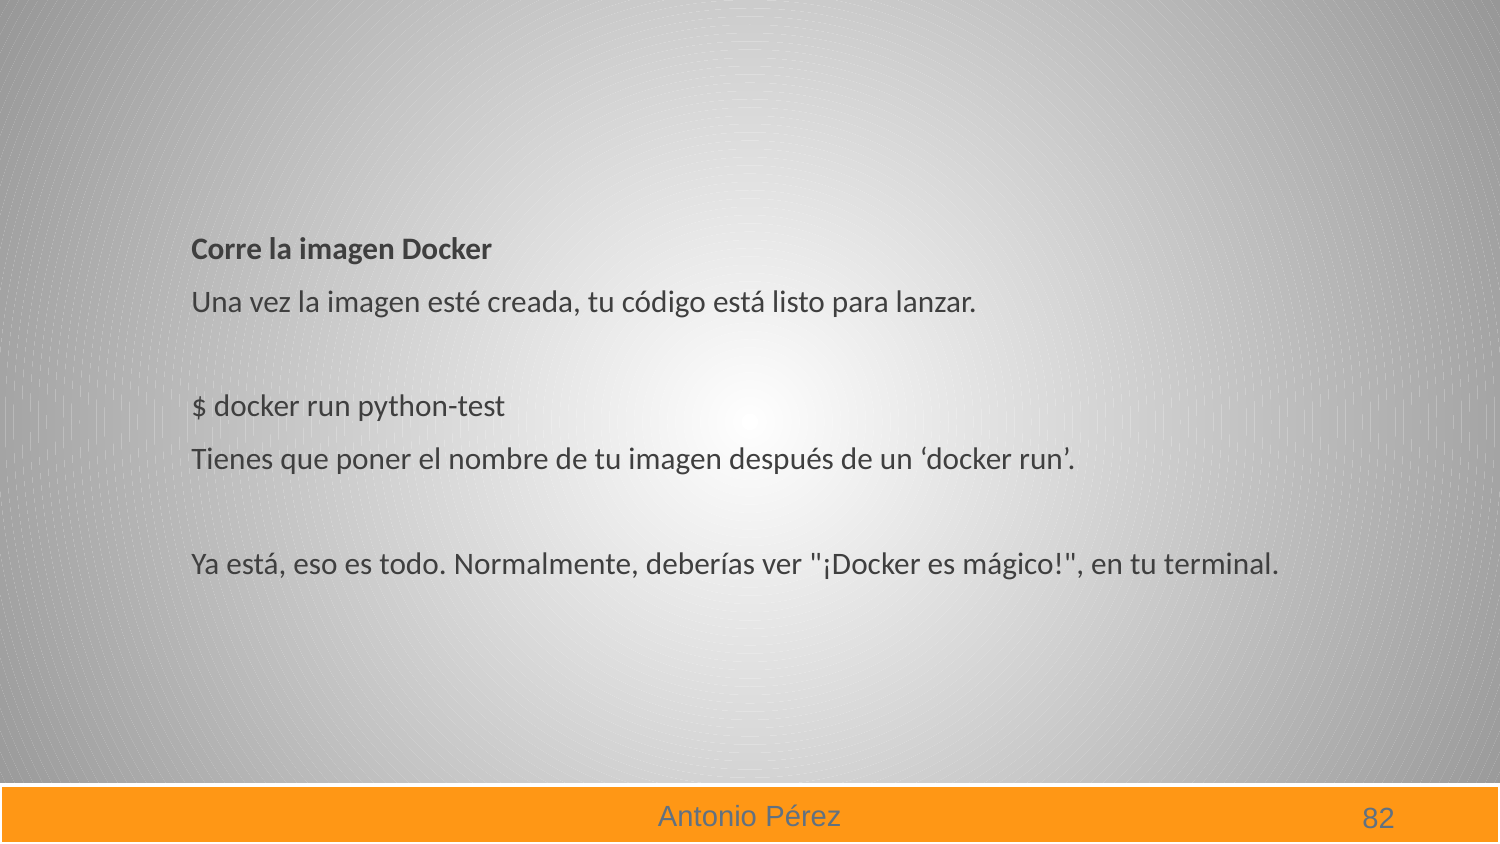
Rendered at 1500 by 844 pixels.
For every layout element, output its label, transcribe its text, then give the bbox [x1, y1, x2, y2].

list Corre la imagen Docker Una vez la imagen esté creada, tu código está listo para lanzar. $ docker run python-test Tienes que poner el nombre de tu imagen después de un ‘docker run’. Ya está, eso es todo. Normalmente, deberías ver "¡Docker es mágico!", en tu terminal. [135, 227, 1373, 723]
